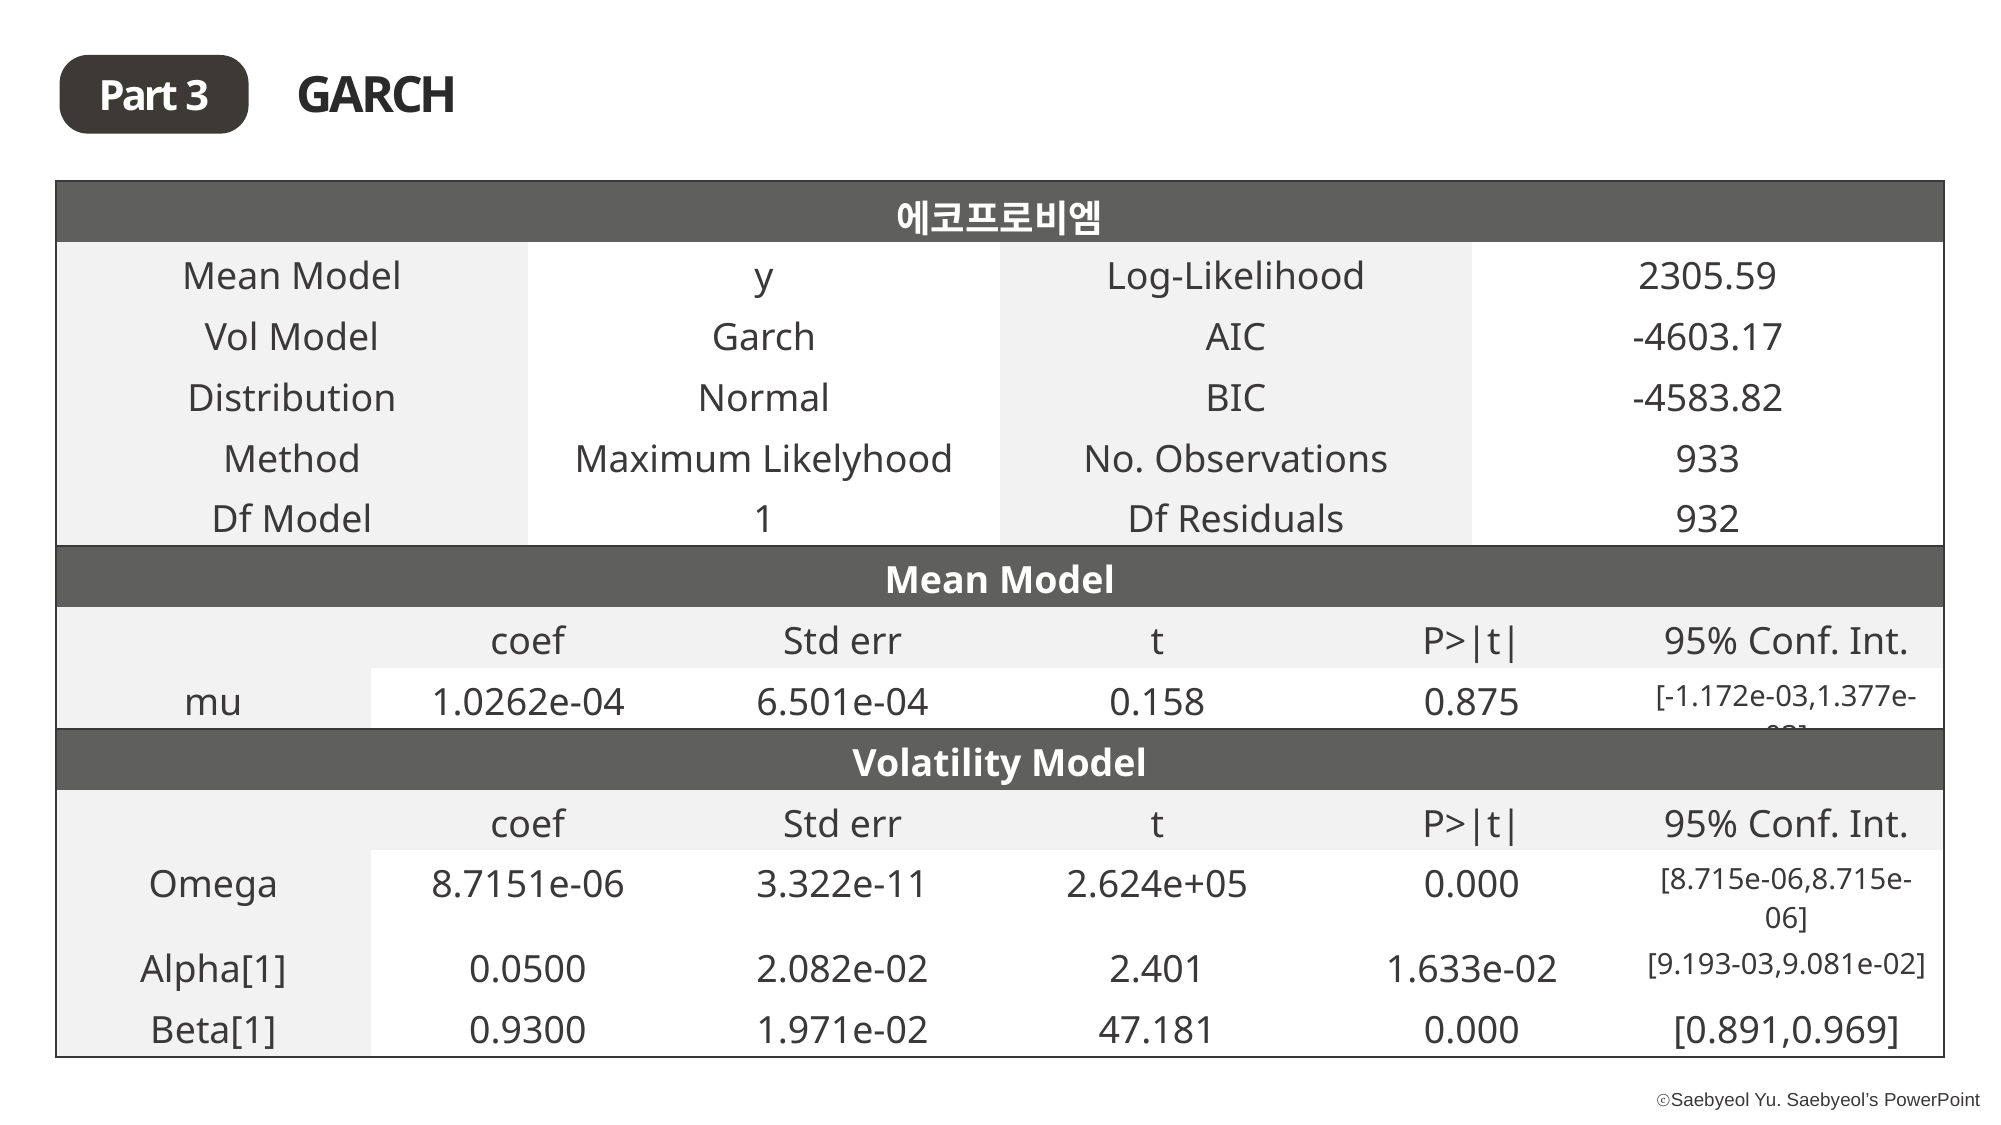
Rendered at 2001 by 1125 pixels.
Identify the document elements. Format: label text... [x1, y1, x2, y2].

table_cell t [1000, 607, 1315, 668]
table_header 에코프로비엠 [57, 182, 1943, 242]
table_cell Garch [528, 303, 1000, 364]
table_cell 2305.59 [1472, 242, 1943, 303]
table_cell 1 [528, 485, 1000, 545]
table_cell 95% Conf. Int. [1629, 607, 1943, 668]
table_cell Method [57, 425, 528, 485]
table_cell Df Model [57, 485, 528, 545]
table_cell Std err [685, 607, 1000, 668]
table_cell 47.181 [1000, 996, 1315, 1056]
table_cell [57, 607, 371, 668]
table_cell 2.082e-02 [685, 935, 1000, 996]
table_cell 0.158 [1000, 668, 1315, 728]
table_cell BIC [1000, 364, 1472, 425]
table_cell 6.501e-04 [685, 668, 1000, 728]
table_cell Omega [57, 850, 371, 935]
table_cell t [1000, 790, 1315, 850]
table_cell coef [371, 607, 685, 668]
table_cell 2.624e+05 [1000, 850, 1315, 935]
table_cell 932 [1472, 485, 1943, 545]
table_cell 3.322e-11 [685, 850, 1000, 935]
table_header Volatility Model [57, 730, 1943, 790]
table_cell 8.7151e-06 [371, 850, 685, 935]
table_cell 95% Conf. Int. [1629, 790, 1943, 850]
table_cell [57, 790, 371, 850]
table_cell [-1.172e-03,1.377e-03] [1629, 668, 1943, 728]
table_cell 933 [1472, 425, 1943, 485]
table_cell [9.193-03,9.081e-02] [1629, 935, 1943, 996]
table_cell 0.875 [1315, 668, 1629, 728]
table_cell Normal [528, 364, 1000, 425]
table_cell -4603.17 [1472, 303, 1943, 364]
table_cell P>|t| [1315, 607, 1629, 668]
table_cell -4583.82 [1472, 364, 1943, 425]
text_box [58, 53, 250, 135]
table_cell Maximum Likelyhood [528, 425, 1000, 485]
table_cell 2.401 [1000, 935, 1315, 996]
table_cell Std err [685, 790, 1000, 850]
table_cell Vol Model [57, 303, 528, 364]
table_cell Log-Likelihood [1000, 242, 1472, 303]
table_cell mu [57, 668, 371, 728]
table_header Mean Model [57, 547, 1943, 607]
text_box [1461, 1058, 1928, 1064]
text_box GARCH [281, 54, 1000, 130]
table_cell 1.633e-02 [1315, 935, 1629, 996]
table_cell 0.000 [1315, 850, 1629, 935]
table_cell Mean Model [57, 242, 528, 303]
table_cell [0.891,0.969] [1629, 996, 1943, 1056]
table_cell 1.971e-02 [685, 996, 1000, 1056]
text_box Part 3 [84, 61, 225, 127]
table_cell y [528, 242, 1000, 303]
table_cell P>|t| [1315, 790, 1629, 850]
table_cell No. Observations [1000, 425, 1472, 485]
table_cell [8.715e-06,8.715e-06] [1629, 850, 1943, 935]
table_cell Beta[1] [57, 996, 371, 1056]
table_cell Distribution [57, 364, 528, 425]
table_cell Df Residuals [1000, 485, 1472, 545]
table_cell AIC [1000, 303, 1472, 364]
table_cell 1.0262e-04 [371, 668, 685, 728]
table_cell coef [371, 790, 685, 850]
table_cell 0.9300 [371, 996, 685, 1056]
table_cell 0.000 [1315, 996, 1629, 1056]
table_cell 0.0500 [371, 935, 685, 996]
table_cell Alpha[1] [57, 935, 371, 996]
